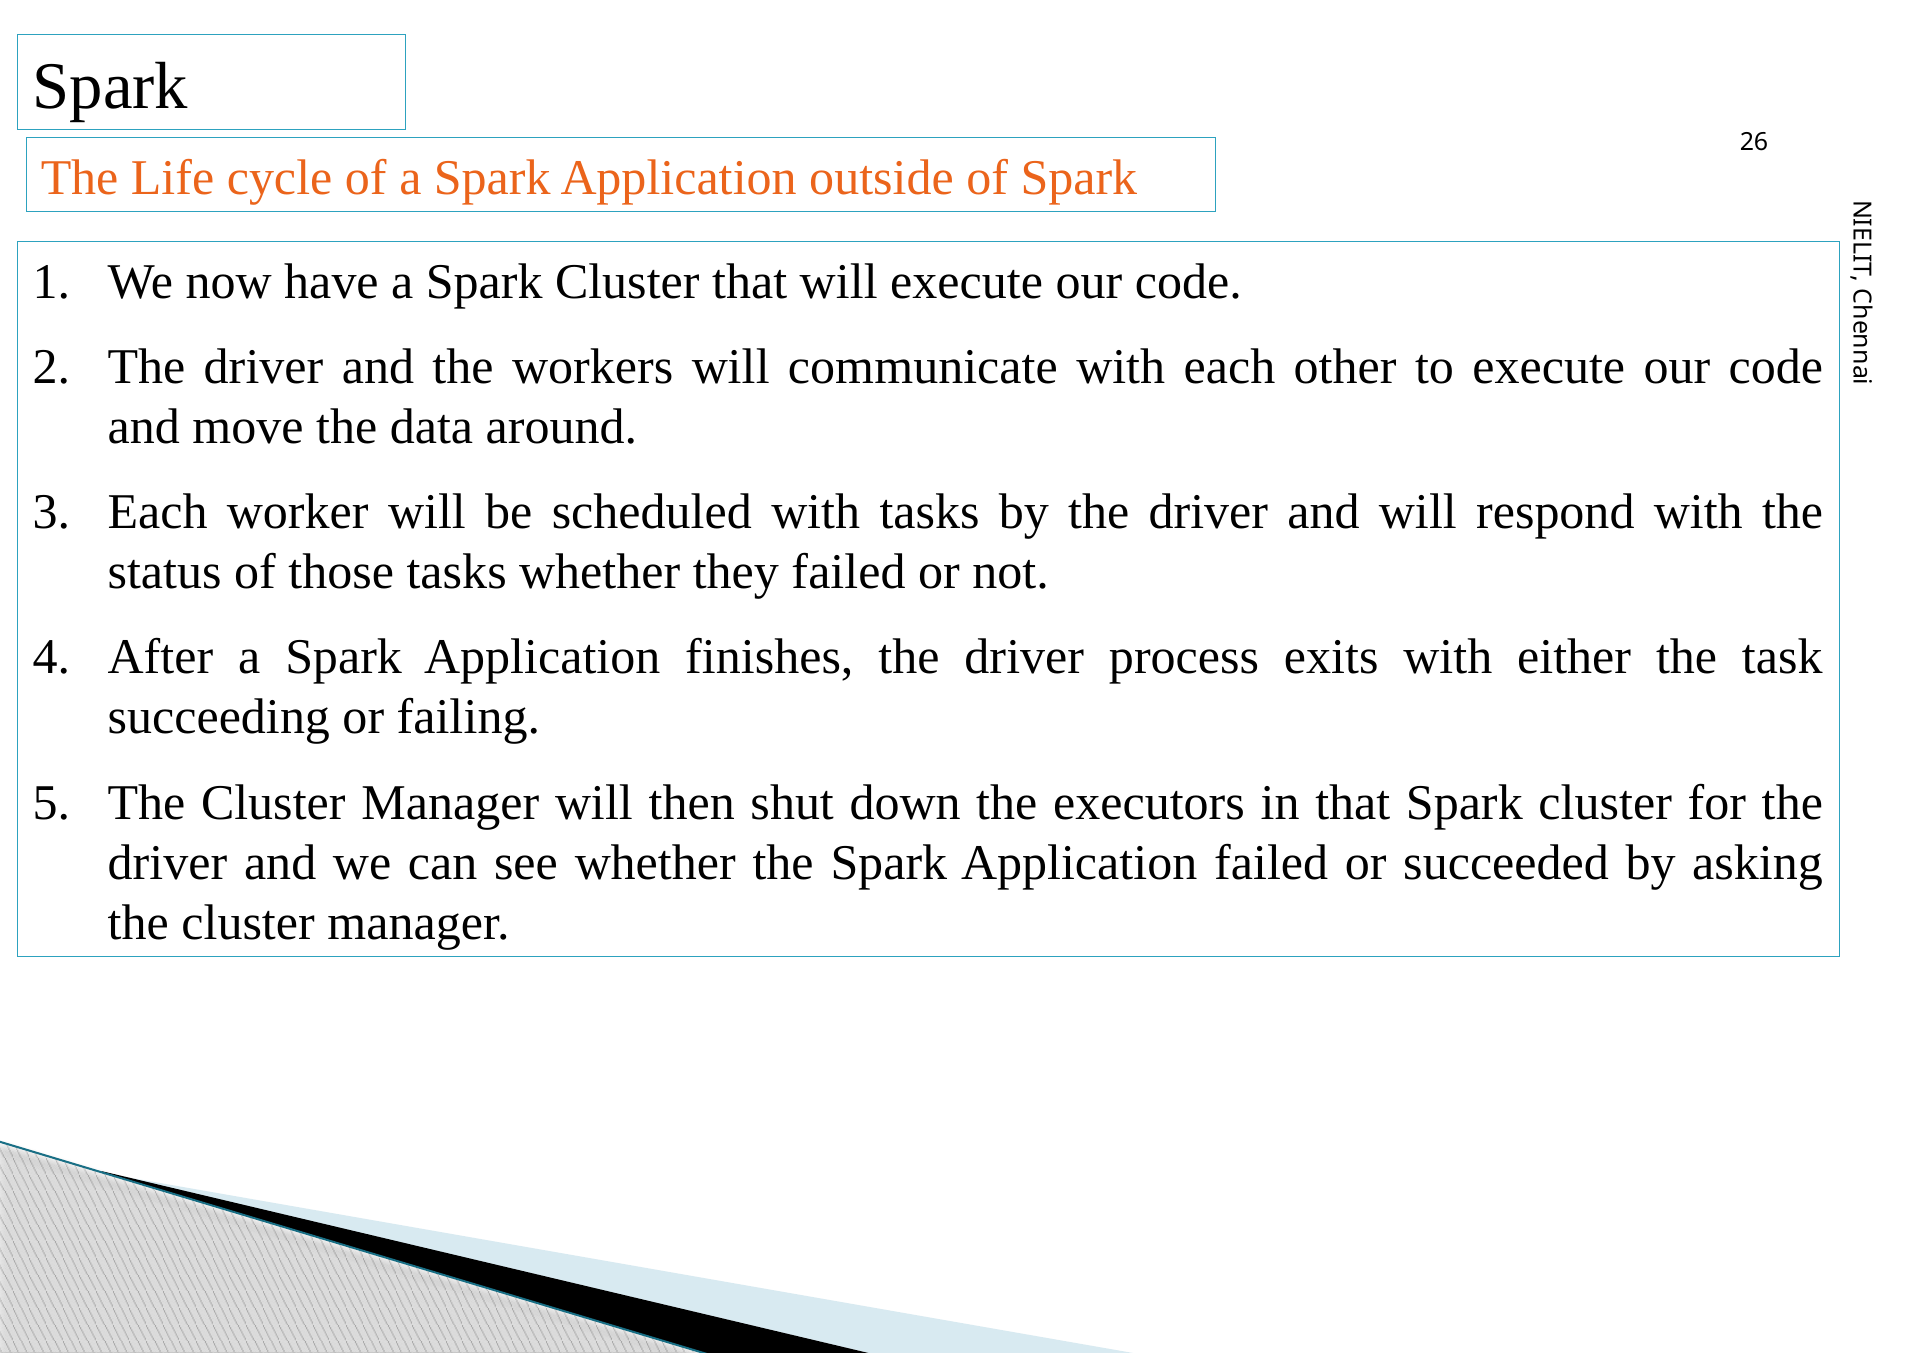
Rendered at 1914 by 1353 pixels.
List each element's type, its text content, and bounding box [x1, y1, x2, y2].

text_box We now have a Spark Cluster that will execute our code. The driver and the workers will communicate with each other to execute our code and move the data around. Each worker will be scheduled with tasks by the driver and will respond with the status of those tasks whether they failed or not. After a Spark Application finishes, the driver process exits with either the task succeeding or failing. The Cluster Manager will then shut down the executors in that Spark cluster for the driver and we can see whether the Spark Application failed or succeeded by asking the cluster manager. [17, 241, 1840, 957]
slide_number 26 [1619, 17, 1788, 170]
text_box The Life cycle of a Spark Application outside of Spark [26, 137, 1216, 212]
footer NIELIT, Chennai [1839, 135, 1888, 405]
text_box Spark [17, 34, 406, 130]
